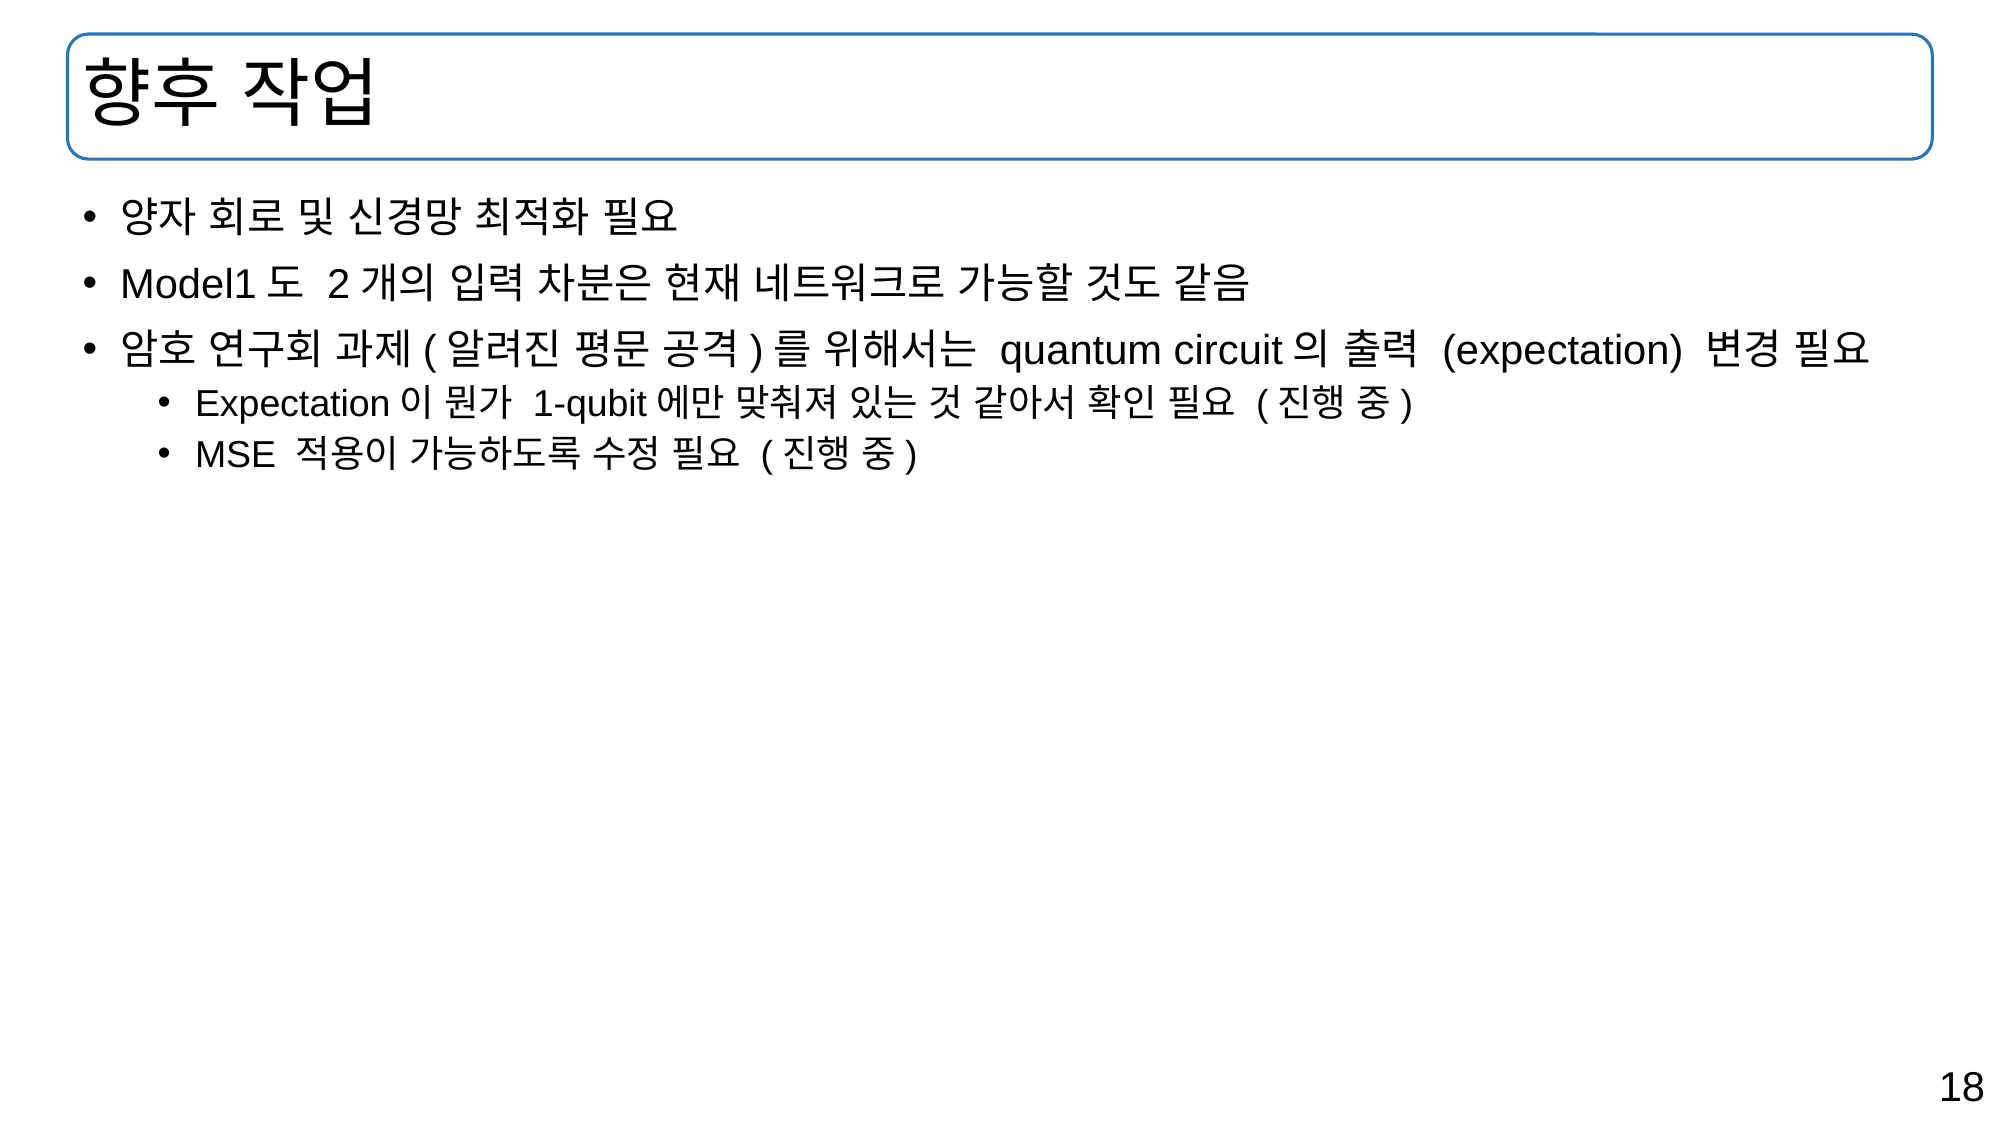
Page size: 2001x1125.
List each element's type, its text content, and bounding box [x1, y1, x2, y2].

title 향후 작업 [67, 34, 1933, 160]
list 양자 회로 및 신경망 최적화 필요 Model1도 2개의 입력 차분은 현재 네트워크로 가능할 것도 같음 암호 연구회 과제(알려진 평문 공격)를 위해서는 quantum circuit의 출력 (expectation) 변경 필요 Expectation이 뭔가 1-qubit에만 맞춰져 있는 것 같아서 확인 필요 (진행 중) MSE 적용이 가능하도록 수정 필요 (진행 중) [67, 189, 1933, 1019]
